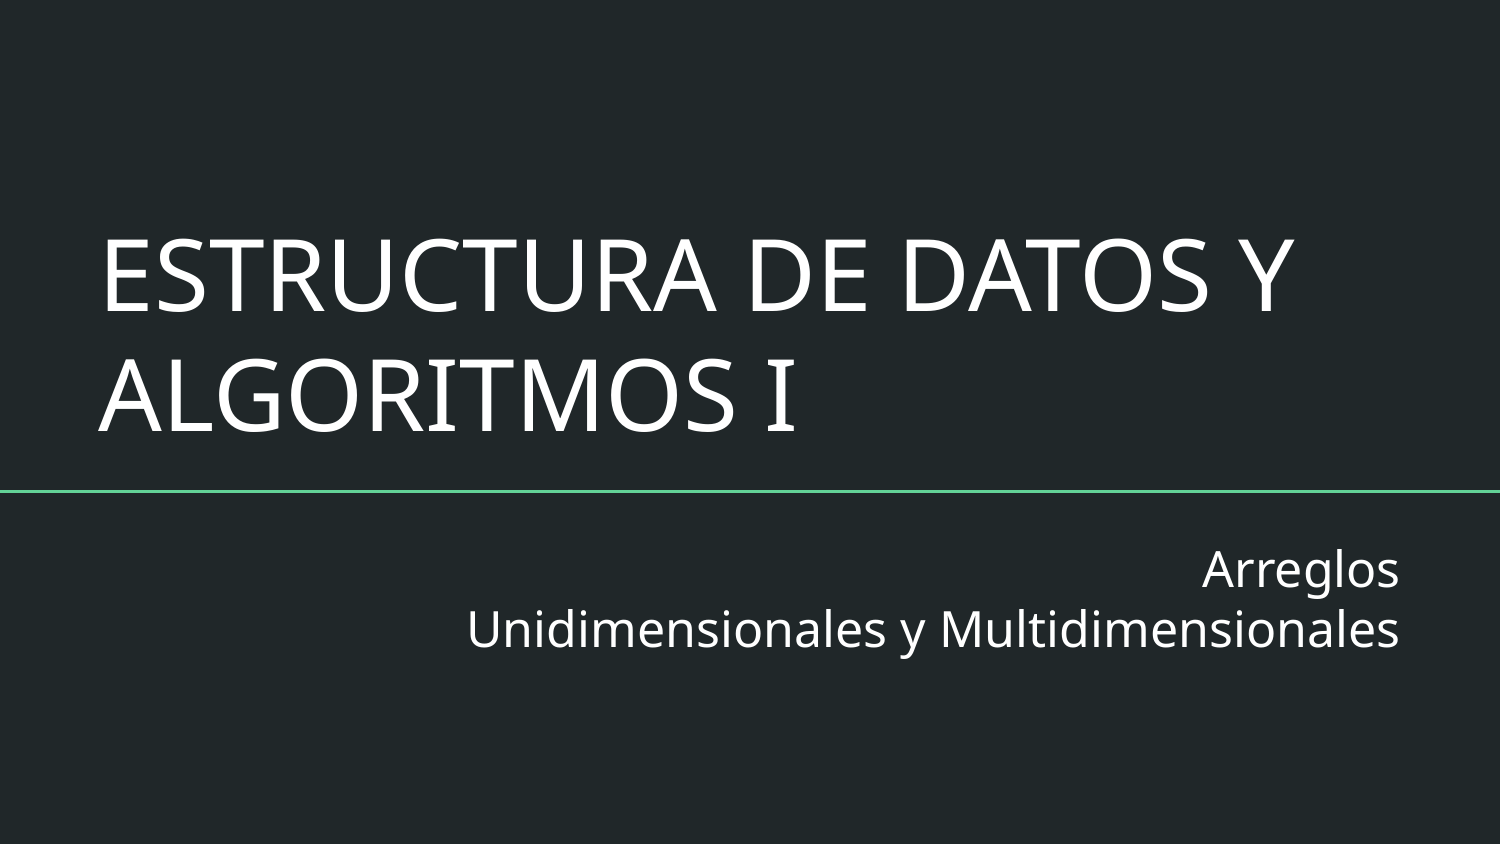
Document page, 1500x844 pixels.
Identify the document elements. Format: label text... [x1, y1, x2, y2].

subtitle Arreglos Unidimensionales y Multidimensionales [83, 522, 1417, 670]
title ESTRUCTURA DE DATOS Y ALGORITMOS I [83, 206, 1417, 467]
